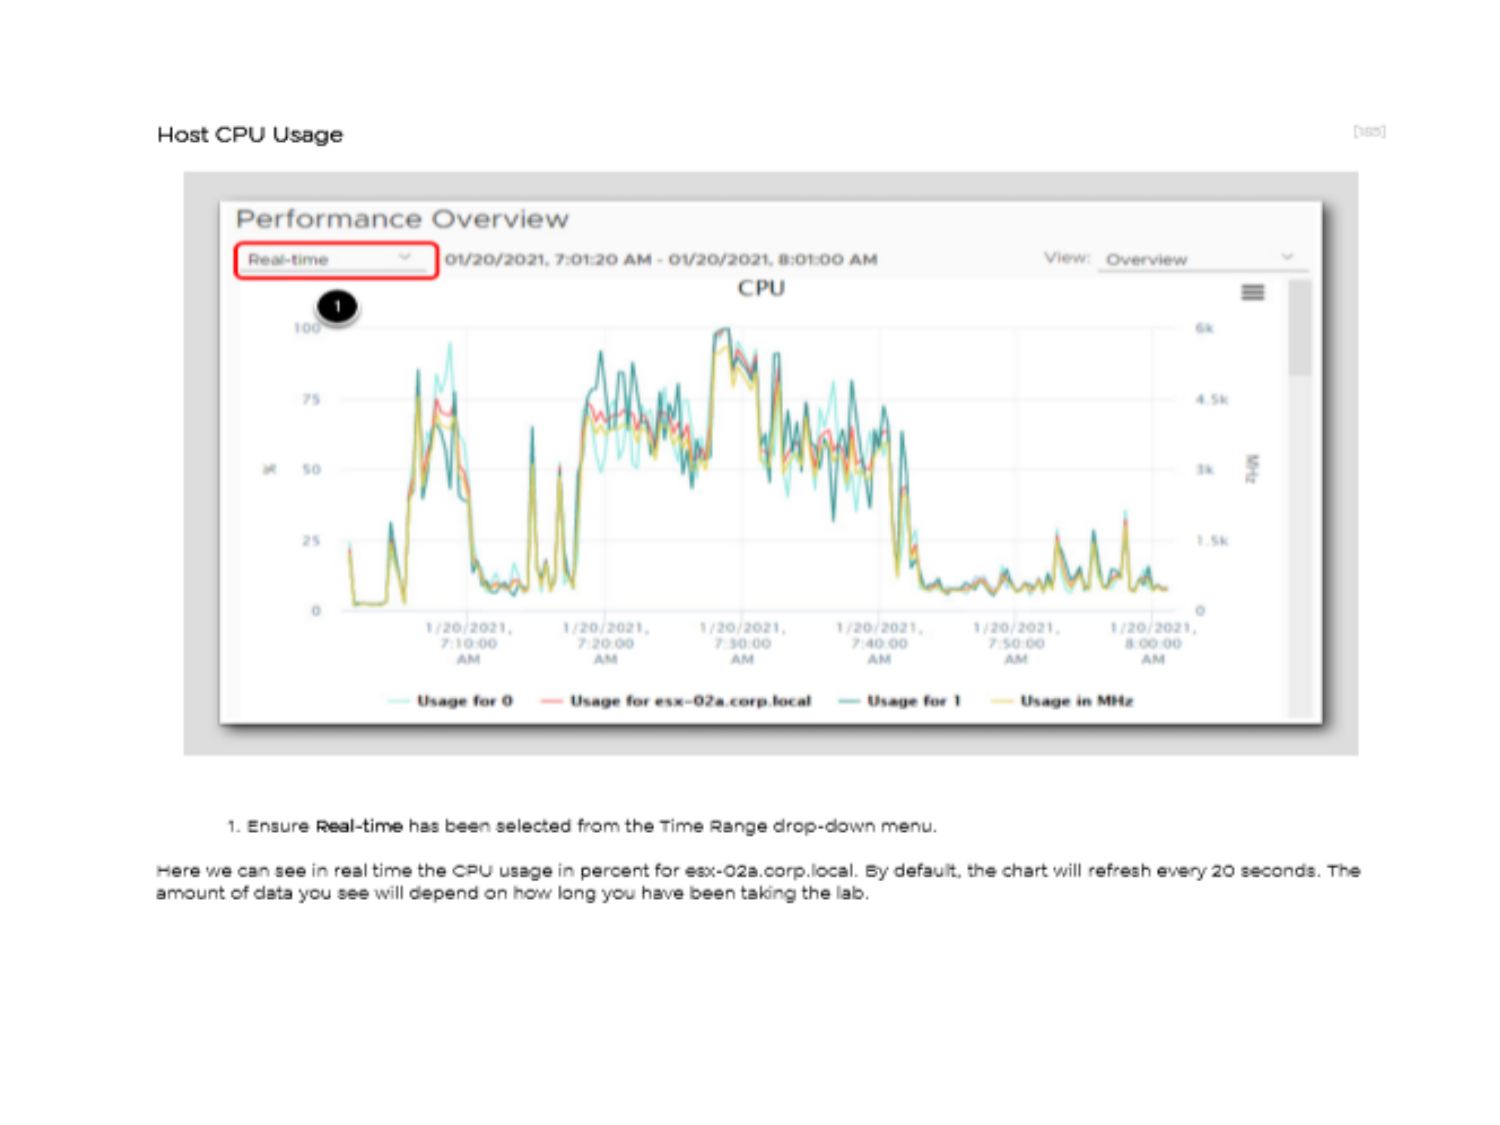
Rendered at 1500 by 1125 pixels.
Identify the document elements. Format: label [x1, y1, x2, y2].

picture [111, 113, 1436, 977]
